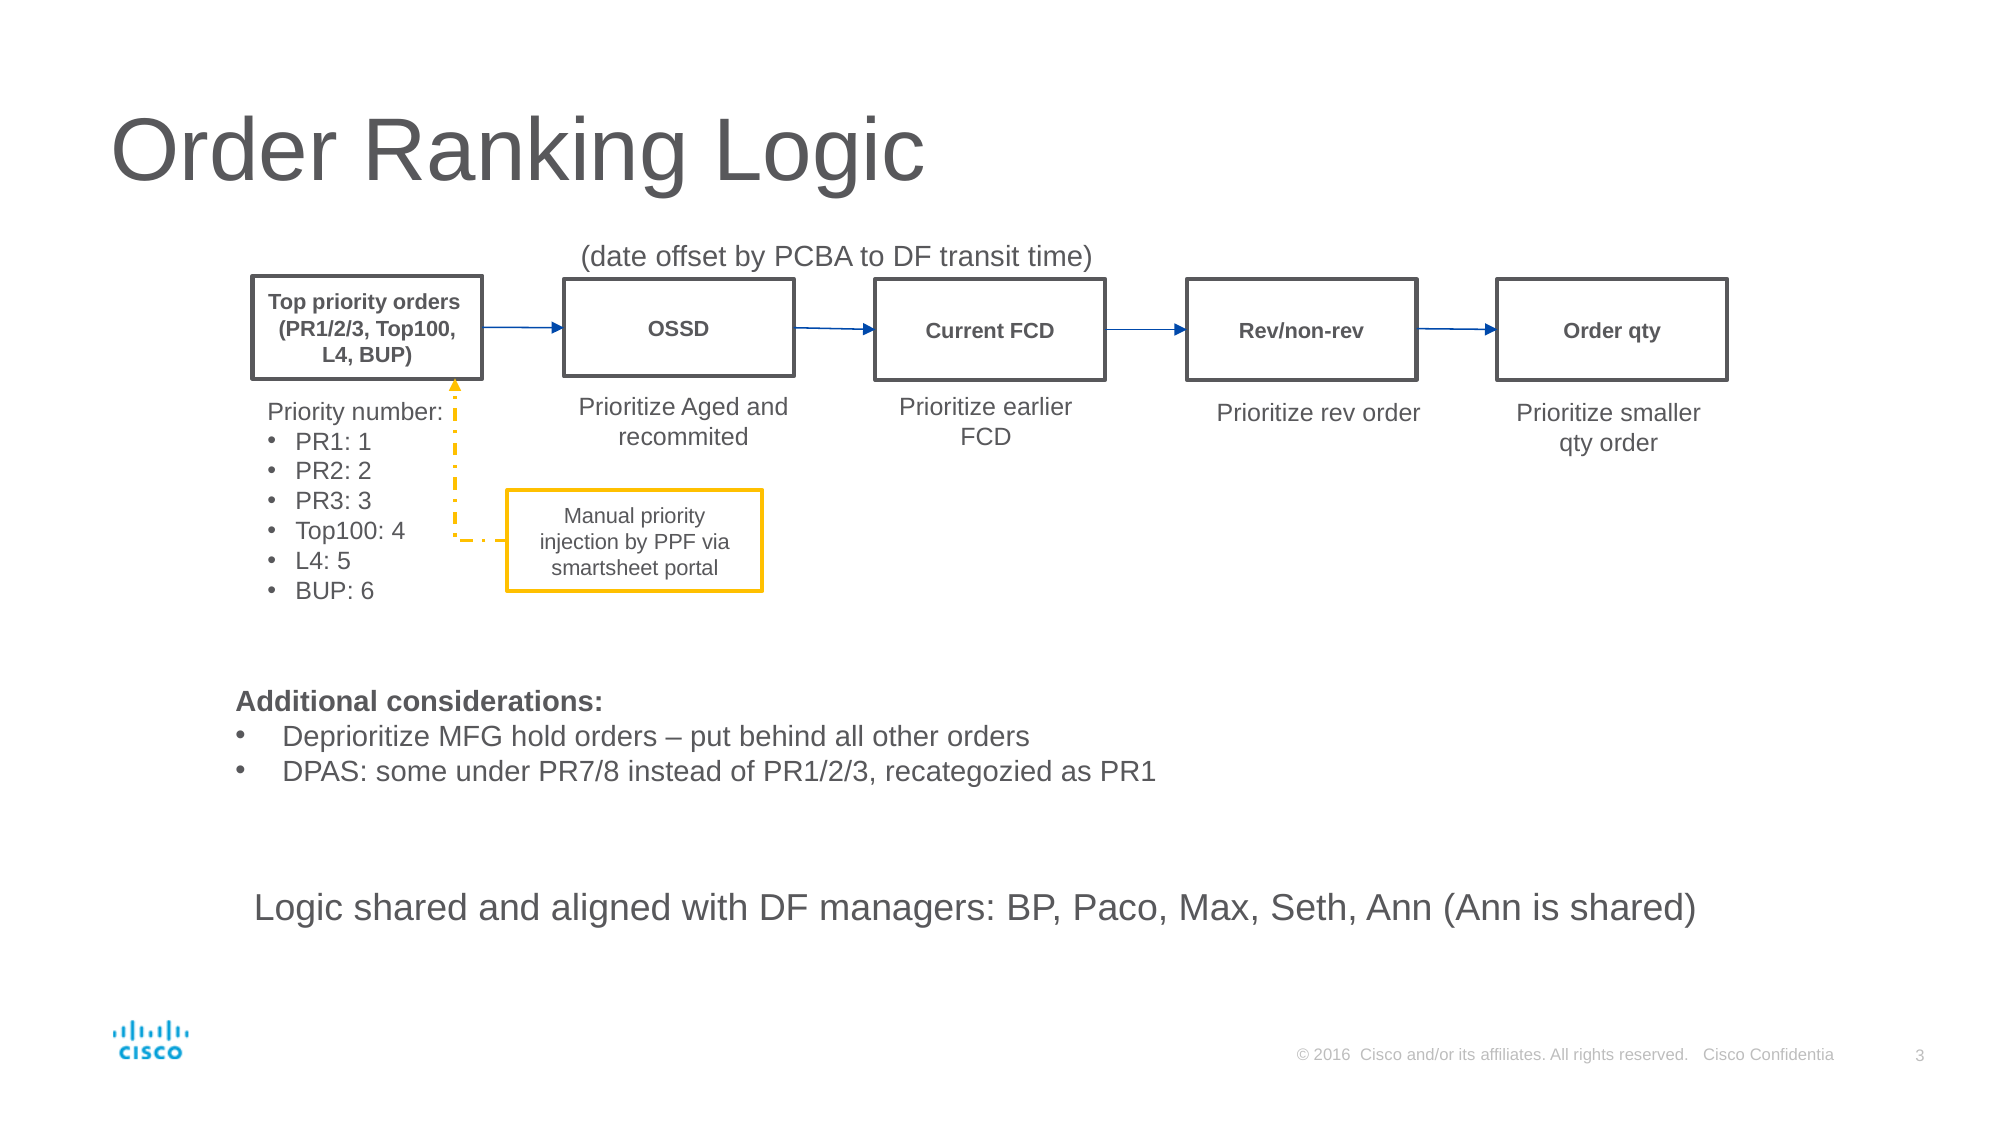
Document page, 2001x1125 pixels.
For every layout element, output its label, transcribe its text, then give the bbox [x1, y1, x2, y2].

text_box Additional considerations: Deprioritize MFG hold orders – put behind all other orders DPAS: some under PR7/8 instead of PR1/2/3, recategozied as PR1 [220, 674, 1560, 795]
text_box (date offset by PCBA to DF transit time) [565, 229, 1109, 280]
text_box Prioritize earlier FCD [858, 383, 1114, 458]
text_box Rev/non-rev [1185, 277, 1419, 382]
text_box Order qty [1495, 277, 1729, 382]
text_box Prioritize rev order [1191, 388, 1447, 434]
title Order Ranking Logic [95, 74, 1922, 235]
text_box Logic shared and aligned with DF managers: BP, Paco, Max, Seth, Ann (Ann is shared) [239, 875, 1713, 936]
picture [104, 1011, 198, 1070]
text_box Current FCD [873, 280, 1107, 382]
text_box Top priority orders (PR1/2/3, Top100, L4, BUP) [250, 274, 484, 381]
text_box Manual priority injection by PPF via smartsheet portal [505, 488, 764, 593]
text_box Prioritize Aged and recommited [556, 383, 812, 458]
text_box OSSD [562, 277, 796, 378]
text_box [454, 378, 508, 541]
text_box Priority number: PR1: 1 PR2: 2 PR3: 3 Top100: 4 L4: 5 BUP: 6 [252, 387, 483, 612]
text_box Prioritize smaller qty order [1493, 388, 1725, 464]
